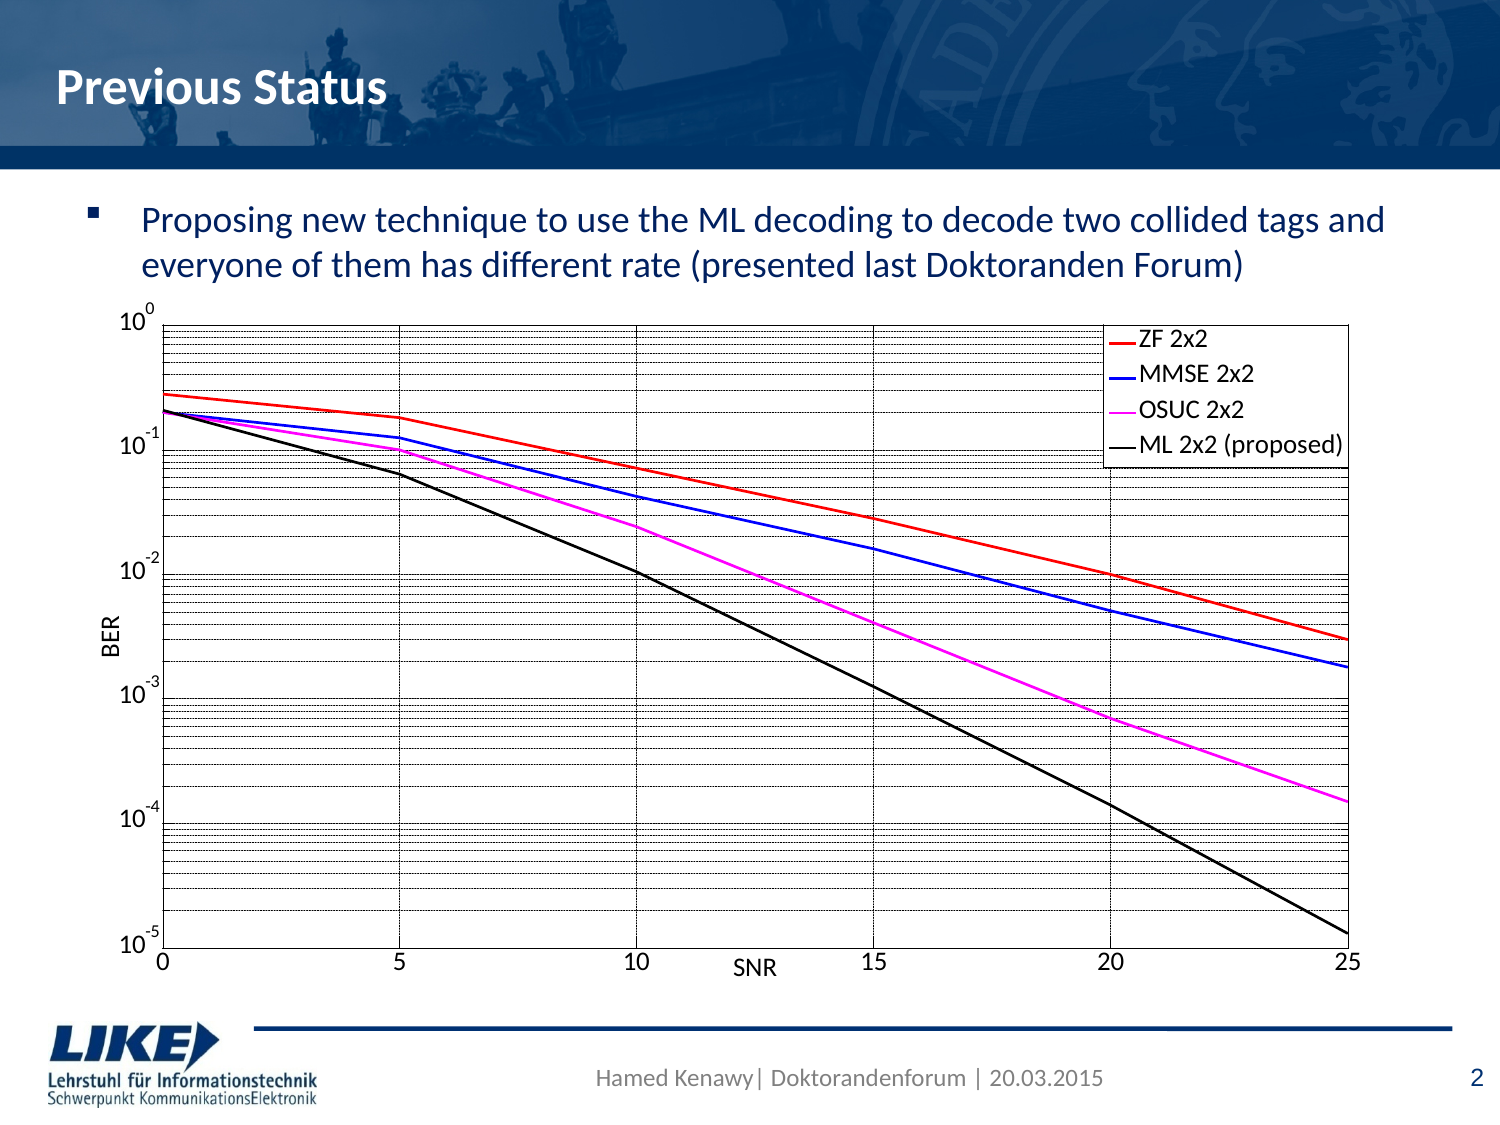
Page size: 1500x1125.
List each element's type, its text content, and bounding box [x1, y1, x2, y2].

picture [48, 1021, 317, 1108]
picture [0, 0, 1500, 145]
text_box Proposing new technique to use the ML decoding to decode two collided tags and everyone of them has different rate (presented last Doktoranden Forum) [70, 187, 1442, 979]
picture [100, 302, 1365, 996]
title Previous Status [41, 30, 1459, 138]
